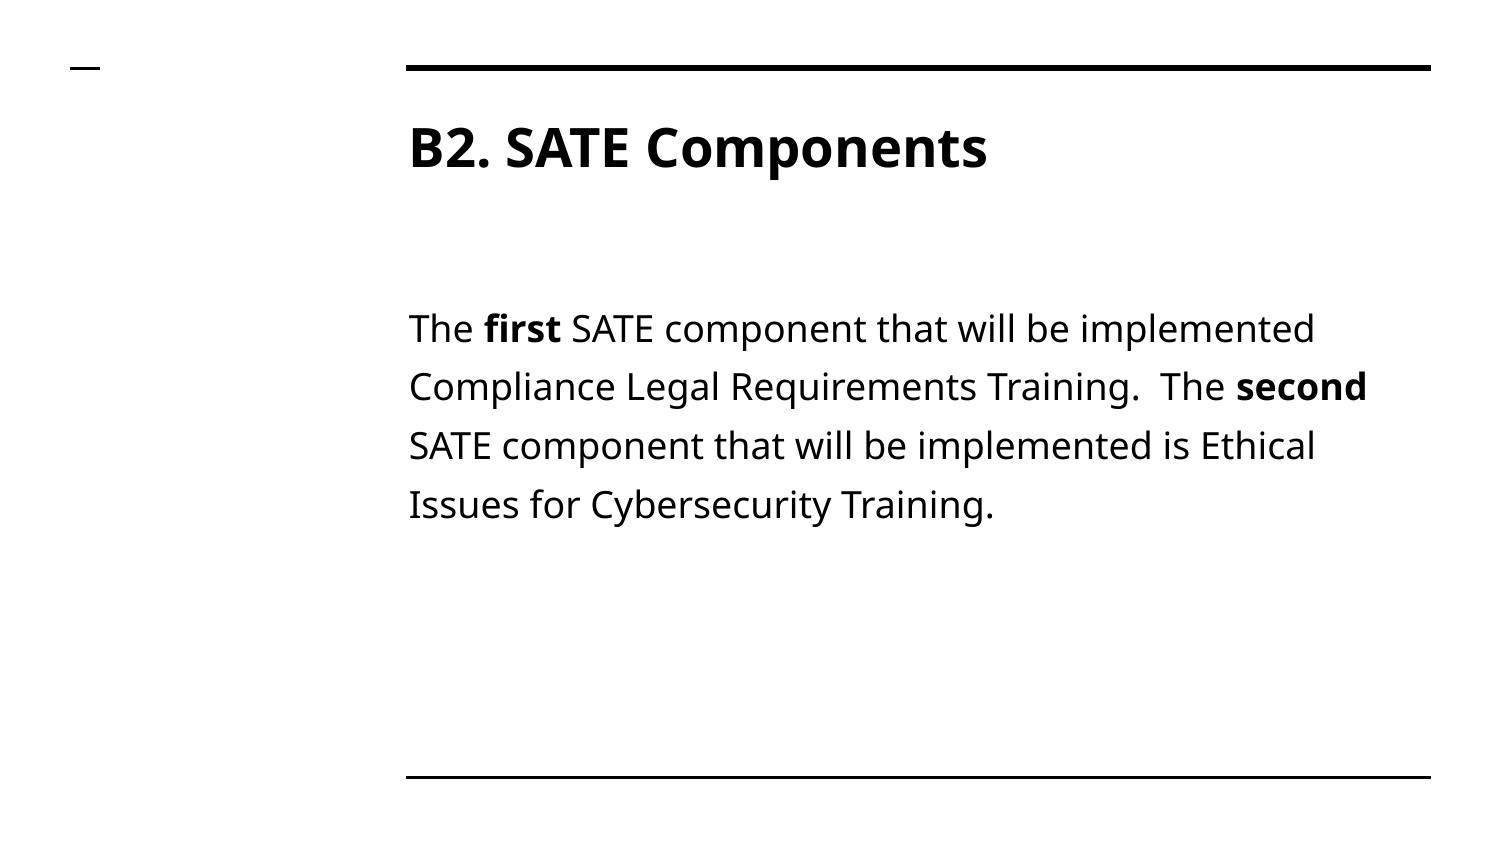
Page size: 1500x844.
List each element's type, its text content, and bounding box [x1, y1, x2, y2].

title B2. SATE Components [393, 94, 1431, 199]
list The first SATE component that will be implemented Compliance Legal Requirements Training. The second SATE component that will be implemented is Ethical Issues for Cybersecurity Training. [393, 279, 1431, 548]
